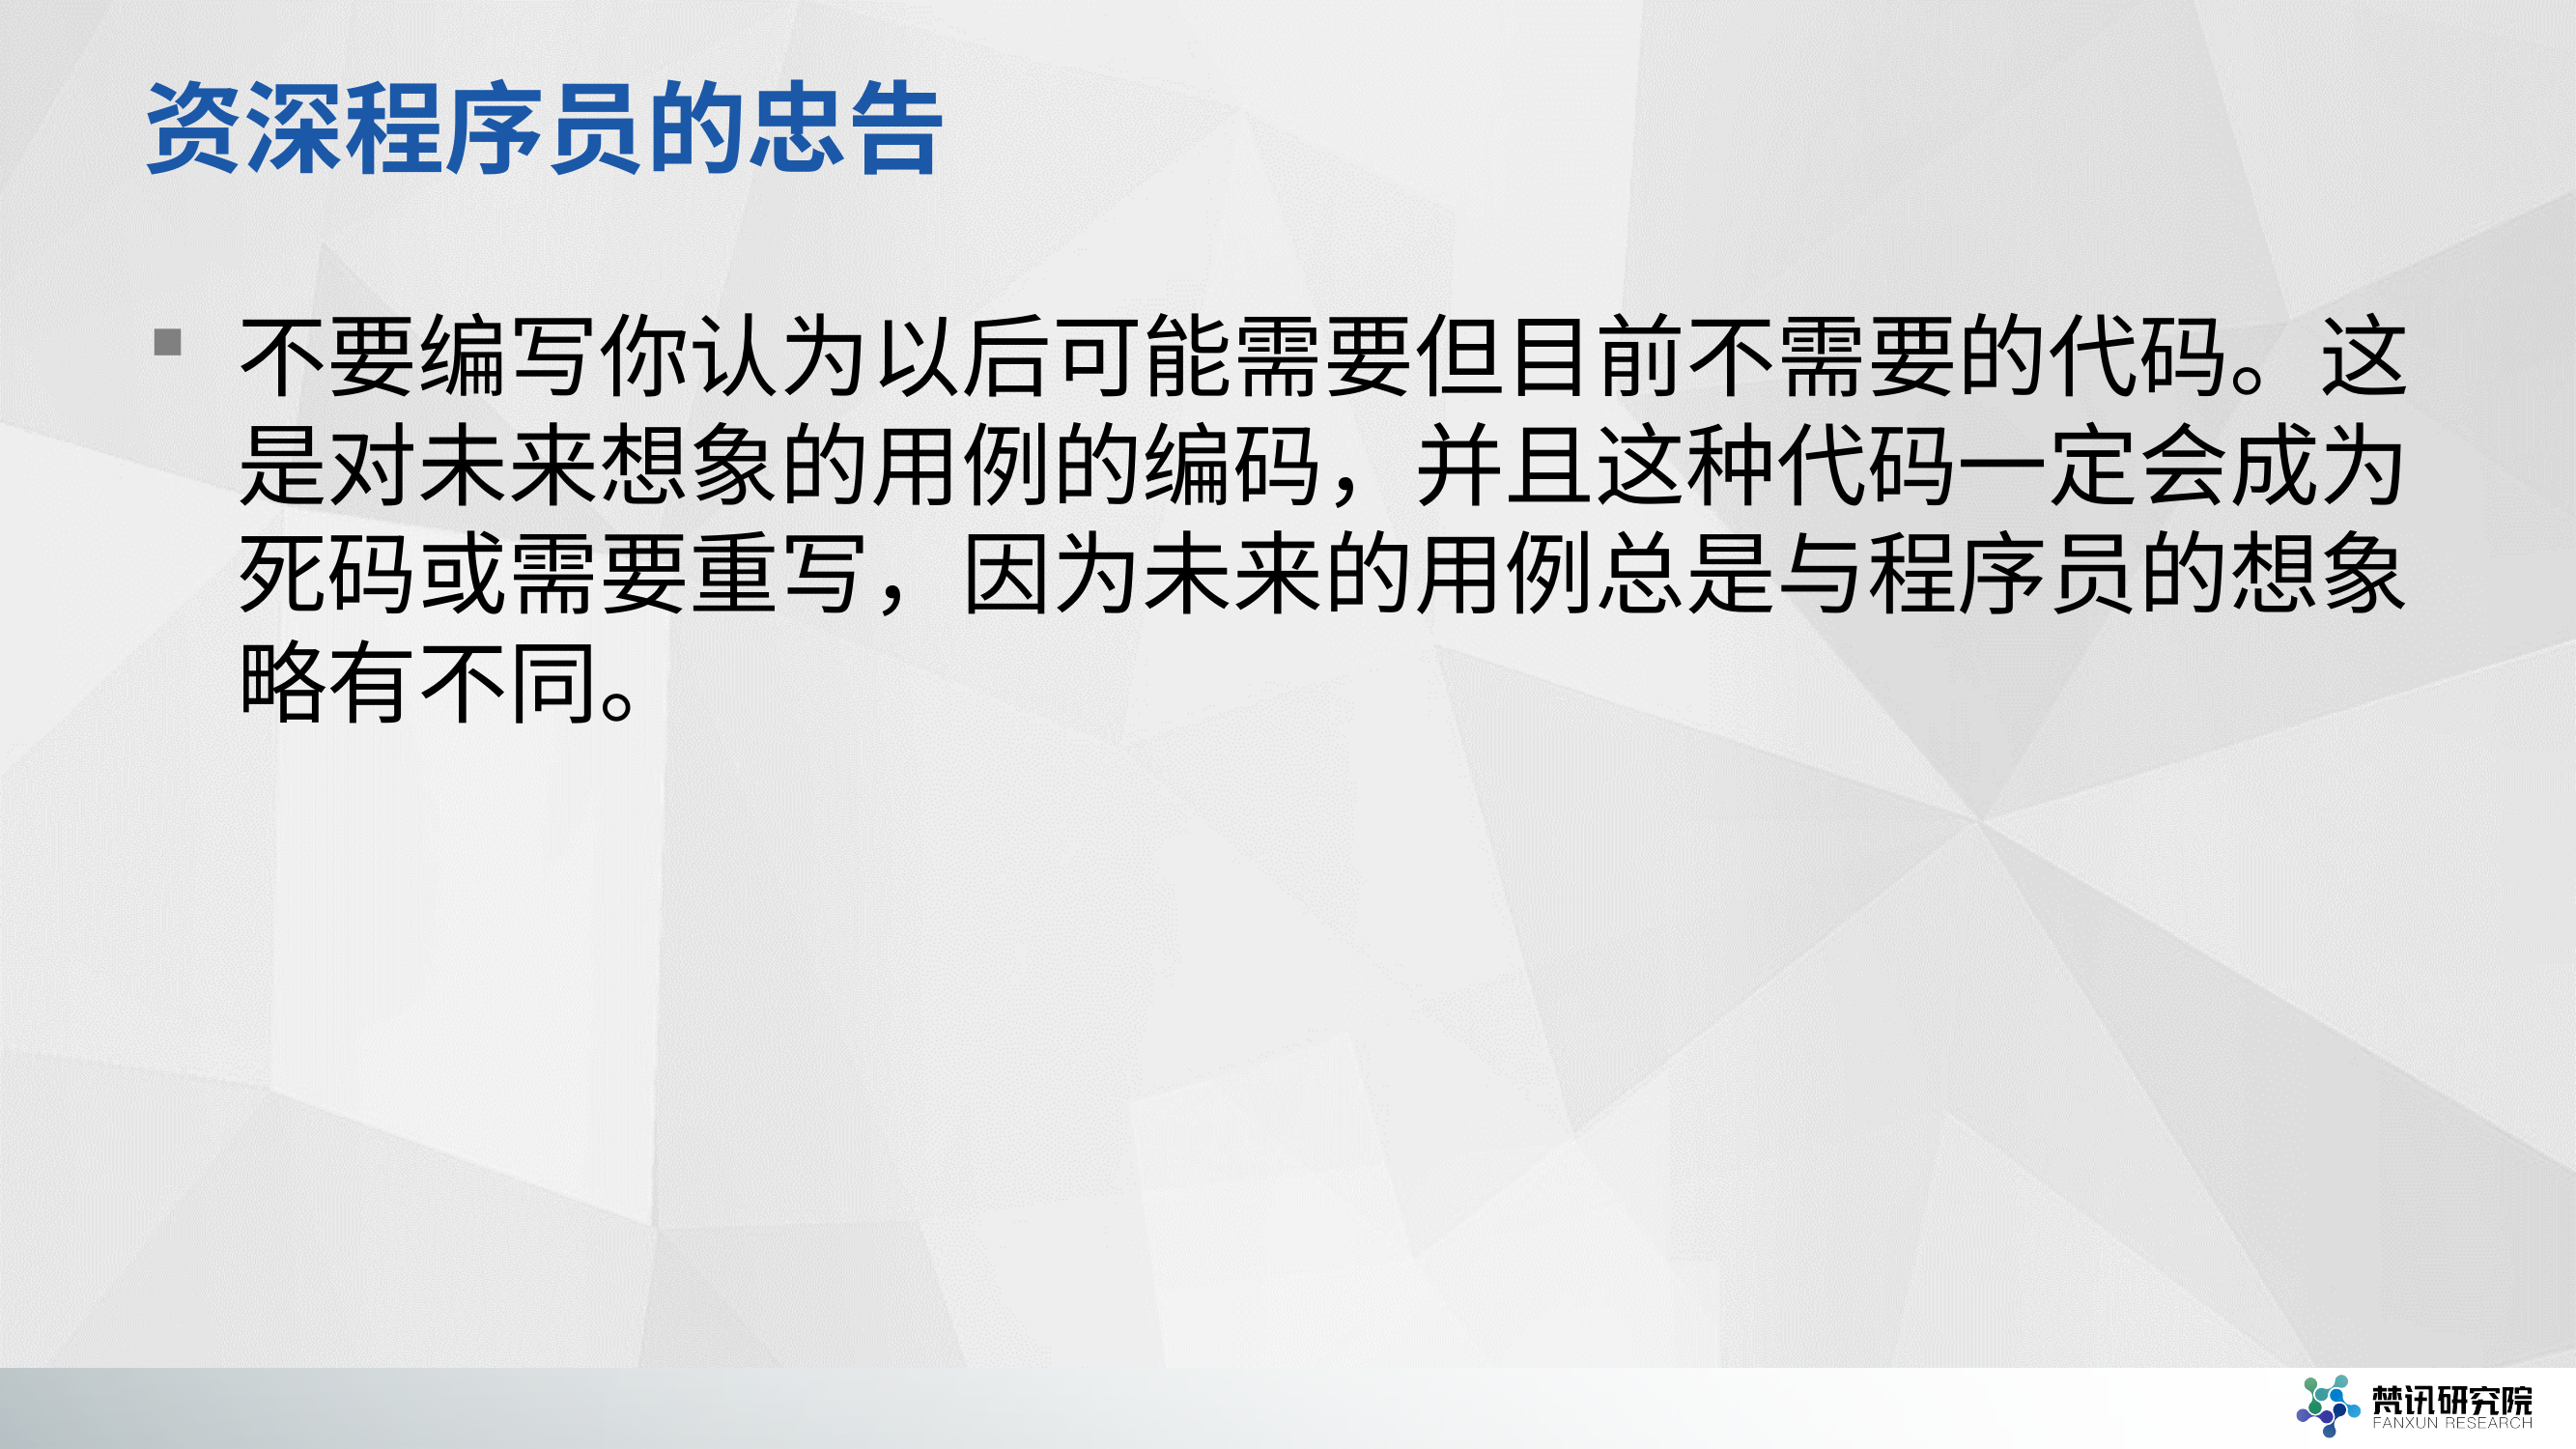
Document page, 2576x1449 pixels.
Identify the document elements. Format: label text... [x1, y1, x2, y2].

title 资深程序员的忠告 [128, 58, 2448, 300]
list 不要编写你认为以后可能需要但目前不需要的代码。这是对未来想象的用例的编码，并且这种代码一定会成为死码或需要重写，因为未来的用例总是与程序员的想象略有不同。 [128, 300, 2448, 1307]
picture [0, 0, 2576, 1449]
